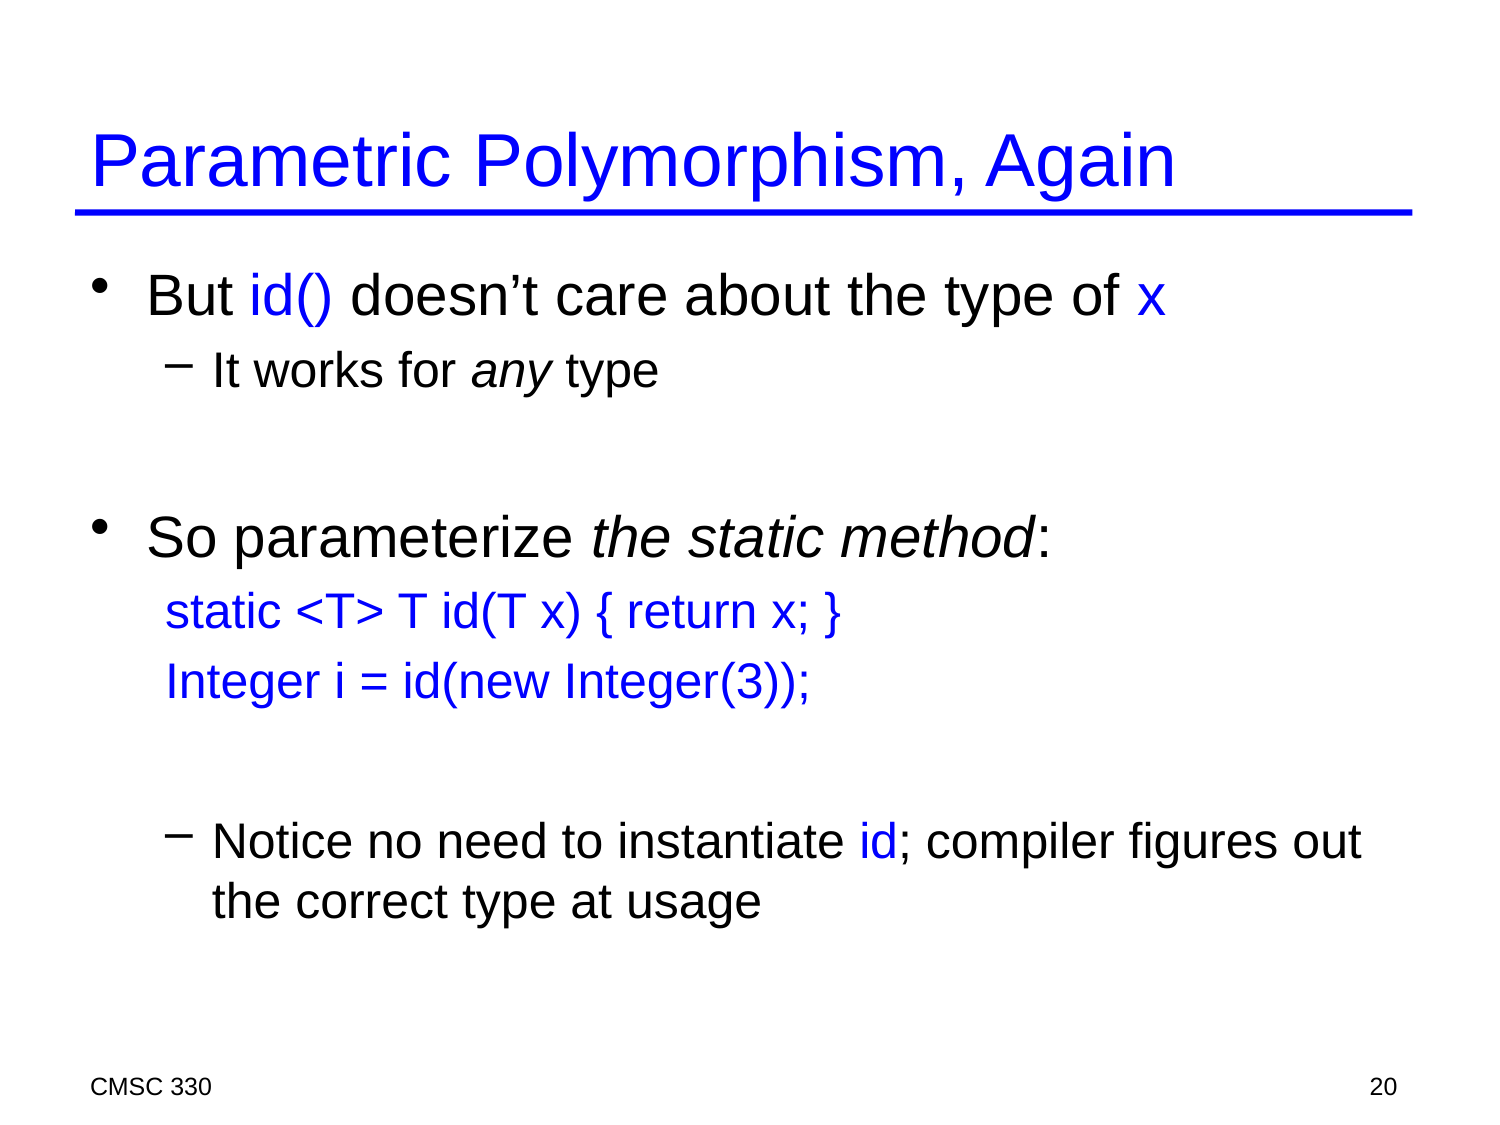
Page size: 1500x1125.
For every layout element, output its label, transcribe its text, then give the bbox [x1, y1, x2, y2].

list But id() doesn’t care about the type of x It works for any type So parameterize the static method: static <T> T id(T x) { return x; } Integer i = id(new Integer(3)); Notice no need to instantiate id; compiler figures out the correct type at usage [74, 249, 1413, 1051]
title Parametric Polymorphism, Again [74, 99, 1413, 213]
footer CMSC 330 [74, 1062, 988, 1101]
slide_number 20 [1099, 1062, 1413, 1101]
